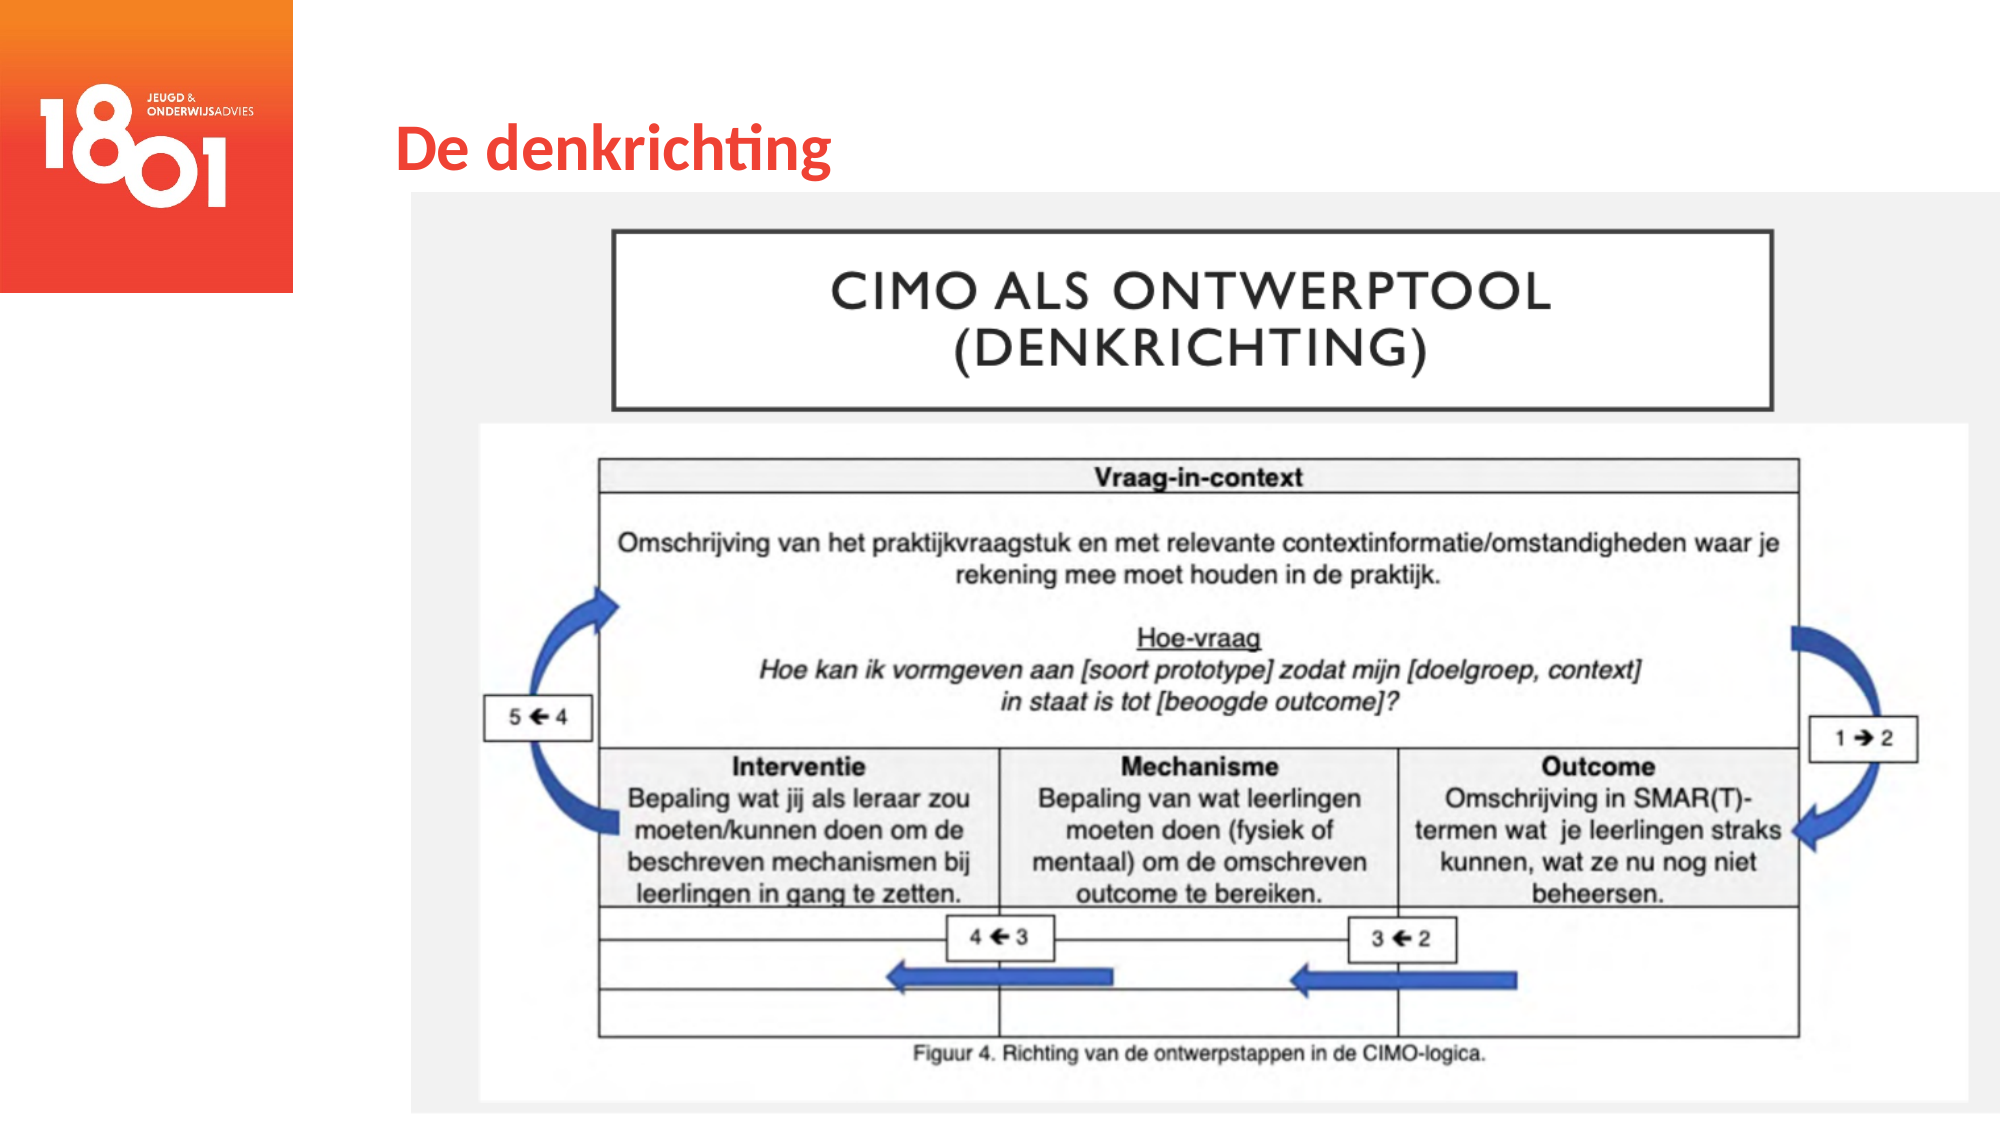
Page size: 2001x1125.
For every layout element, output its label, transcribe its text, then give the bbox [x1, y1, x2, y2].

title De denkrichting [275, 40, 2000, 258]
picture [0, 0, 293, 293]
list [411, 192, 2000, 1115]
